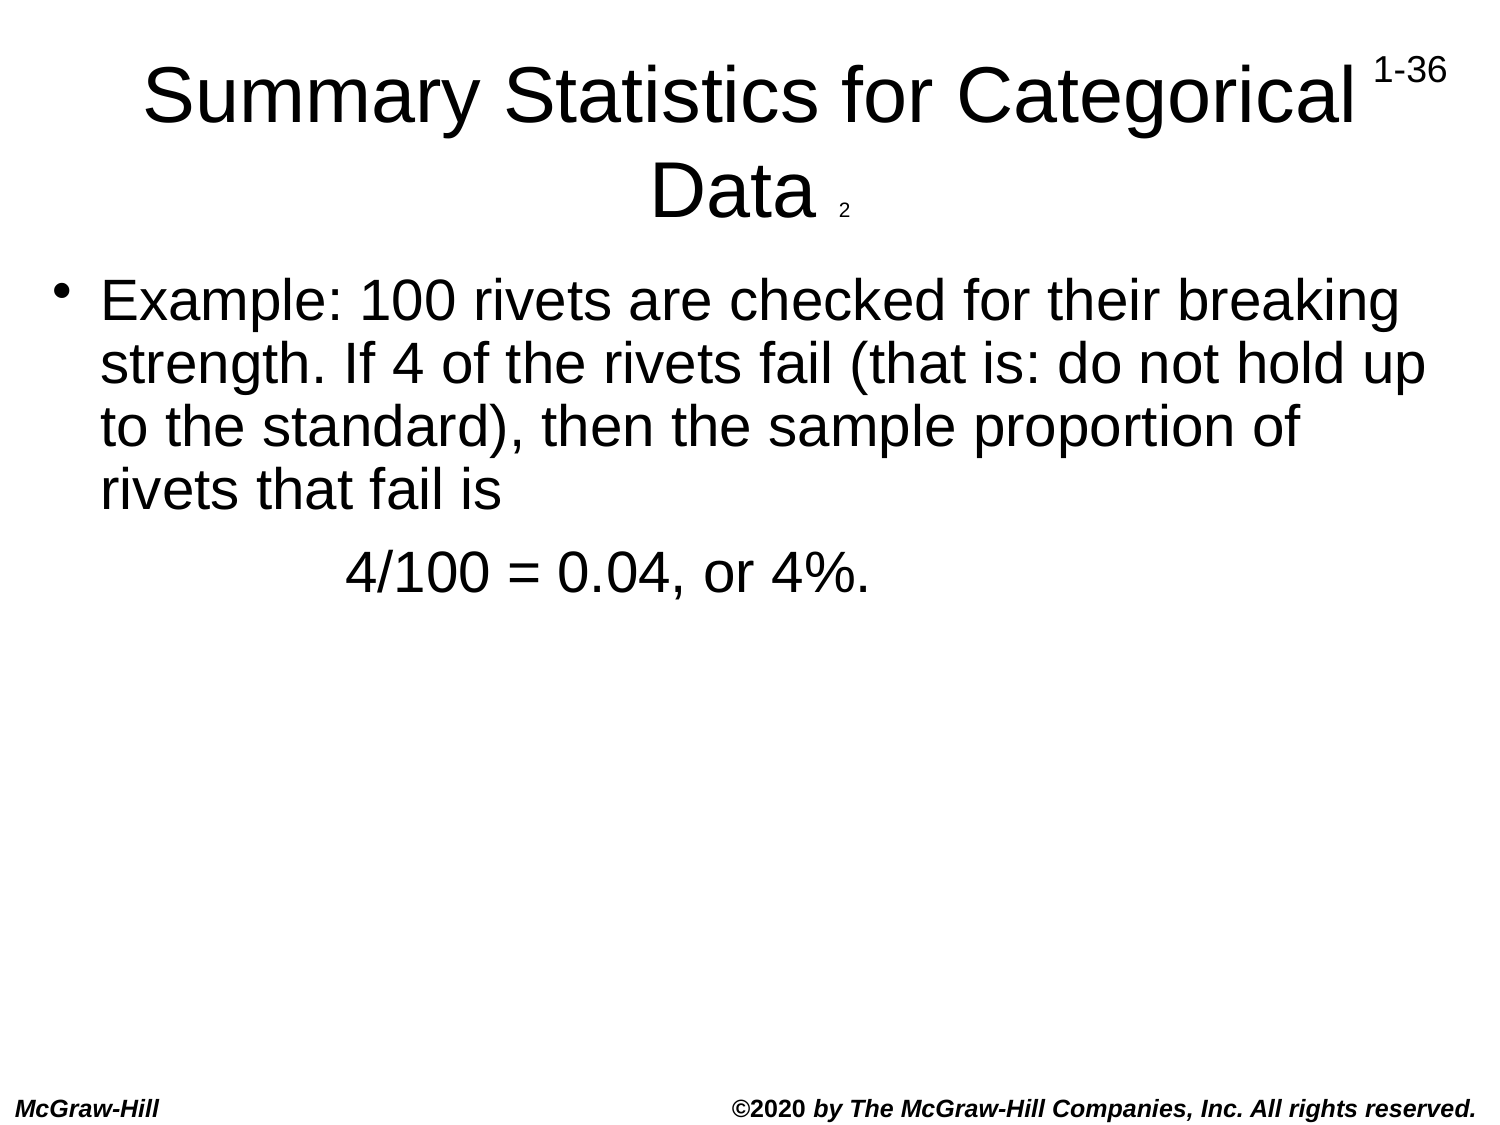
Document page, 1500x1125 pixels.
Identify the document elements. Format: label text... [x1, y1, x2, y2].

title Summary Statistics for Categorical Data 2 [75, 45, 1425, 233]
